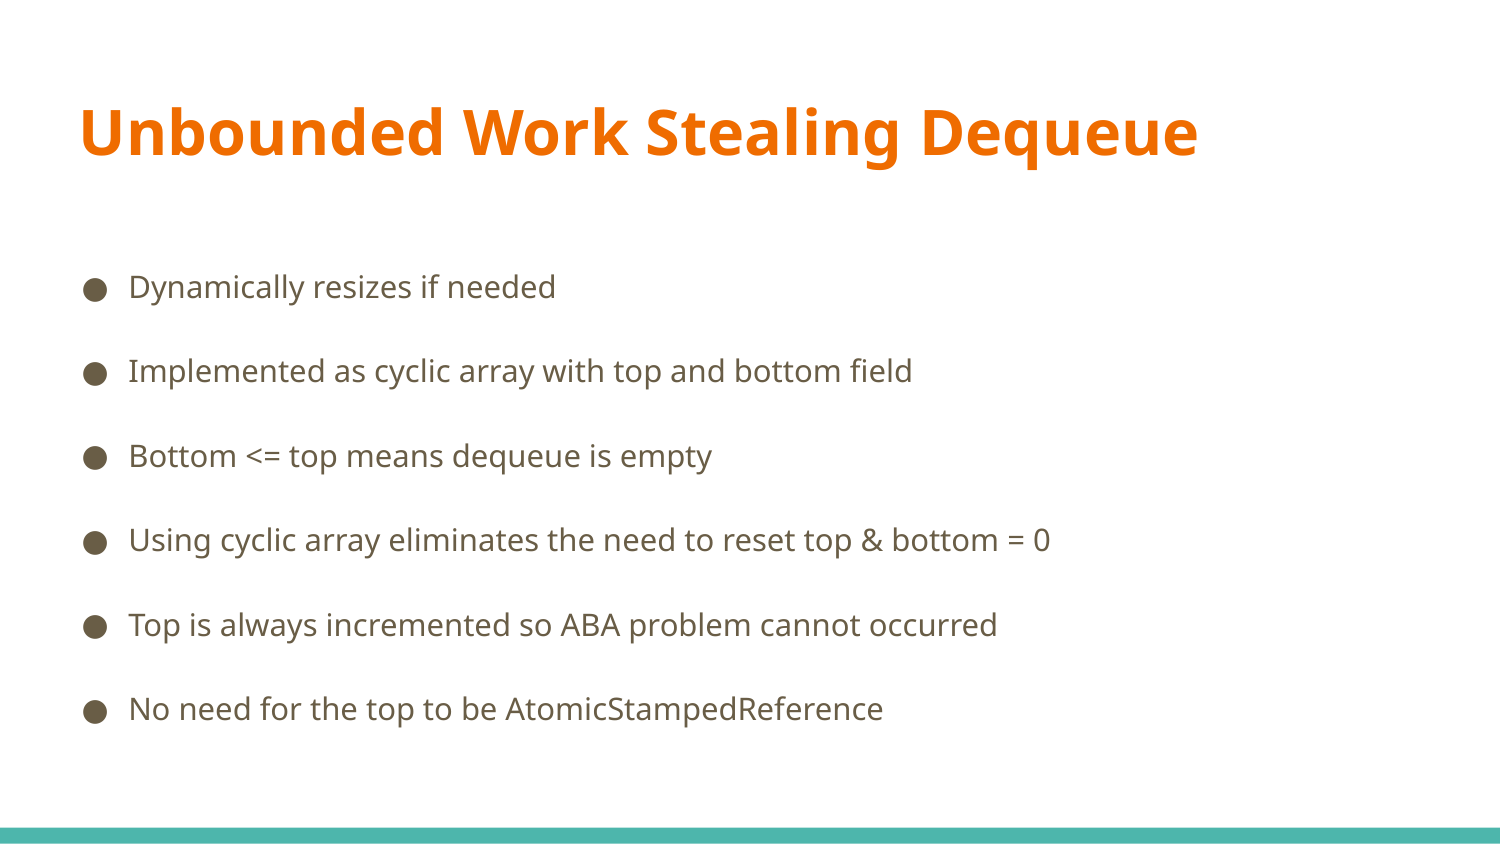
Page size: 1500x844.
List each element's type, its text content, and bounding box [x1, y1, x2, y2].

list Dynamically resizes if needed Implemented as cyclic array with top and bottom field Bottom <= top means dequeue is empty Using cyclic array eliminates the need to reset top & bottom = 0 Top is always incremented so ABA problem cannot occurred No need for the top to be AtomicStampedReference [51, 207, 1449, 750]
title Unbounded Work Stealing Dequeue [63, 72, 1462, 189]
